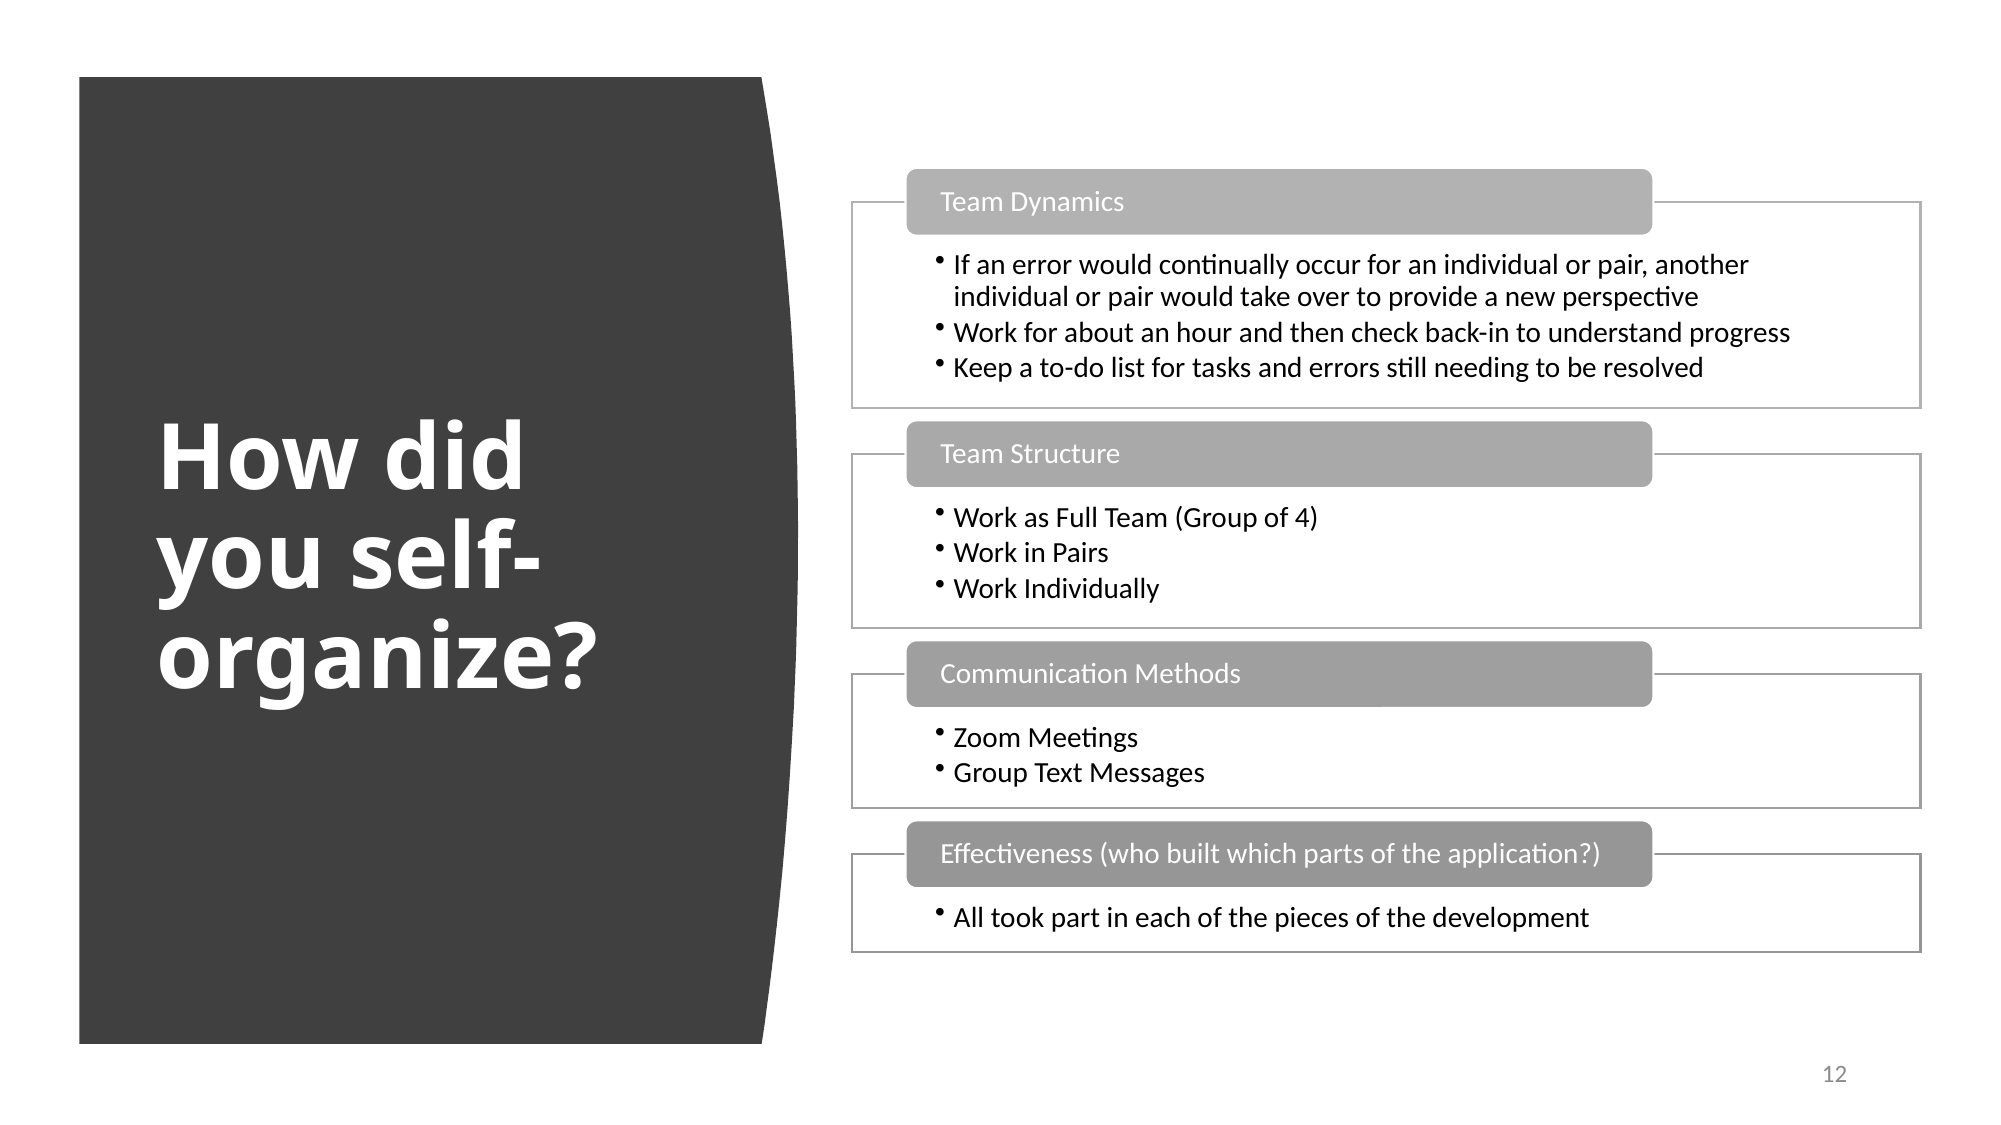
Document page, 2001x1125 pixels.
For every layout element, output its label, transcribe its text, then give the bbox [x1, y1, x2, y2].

title How did you self-organize? [141, 166, 702, 953]
slide_number 12 [1759, 1043, 1863, 1103]
text_box [78, 76, 800, 1045]
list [852, 77, 1921, 1043]
